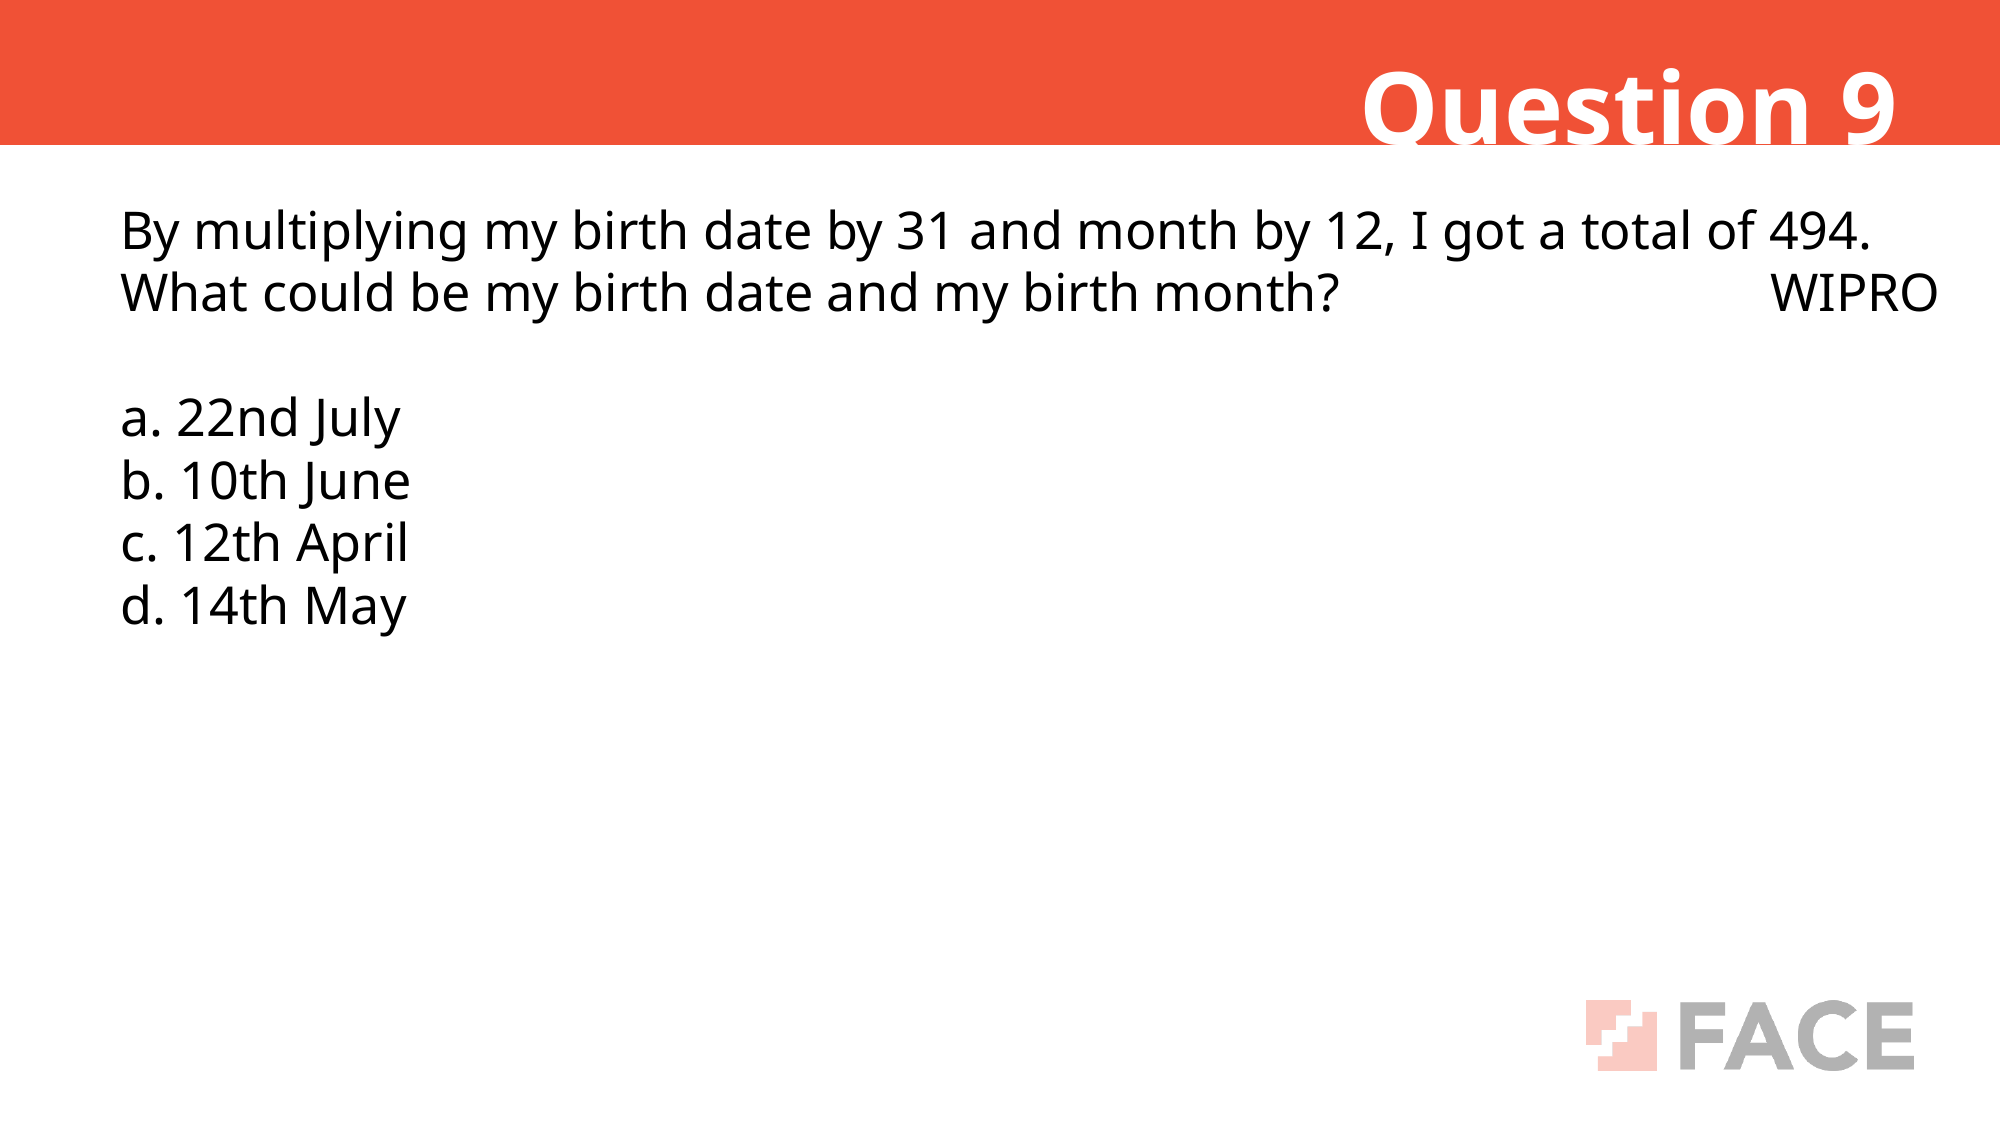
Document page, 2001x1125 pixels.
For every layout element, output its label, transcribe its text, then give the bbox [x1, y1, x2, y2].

text_box By multiplying my birth date by 31 and month by 12, I got a total of 494. What could be my birth date and my birth month? WIPRO a. 22nd July b. 10th June c. 12th April d. 14th May [105, 189, 1963, 642]
text_box [0, 0, 2000, 147]
text_box Question 9 [638, 37, 1914, 173]
picture [1586, 1000, 1914, 1072]
